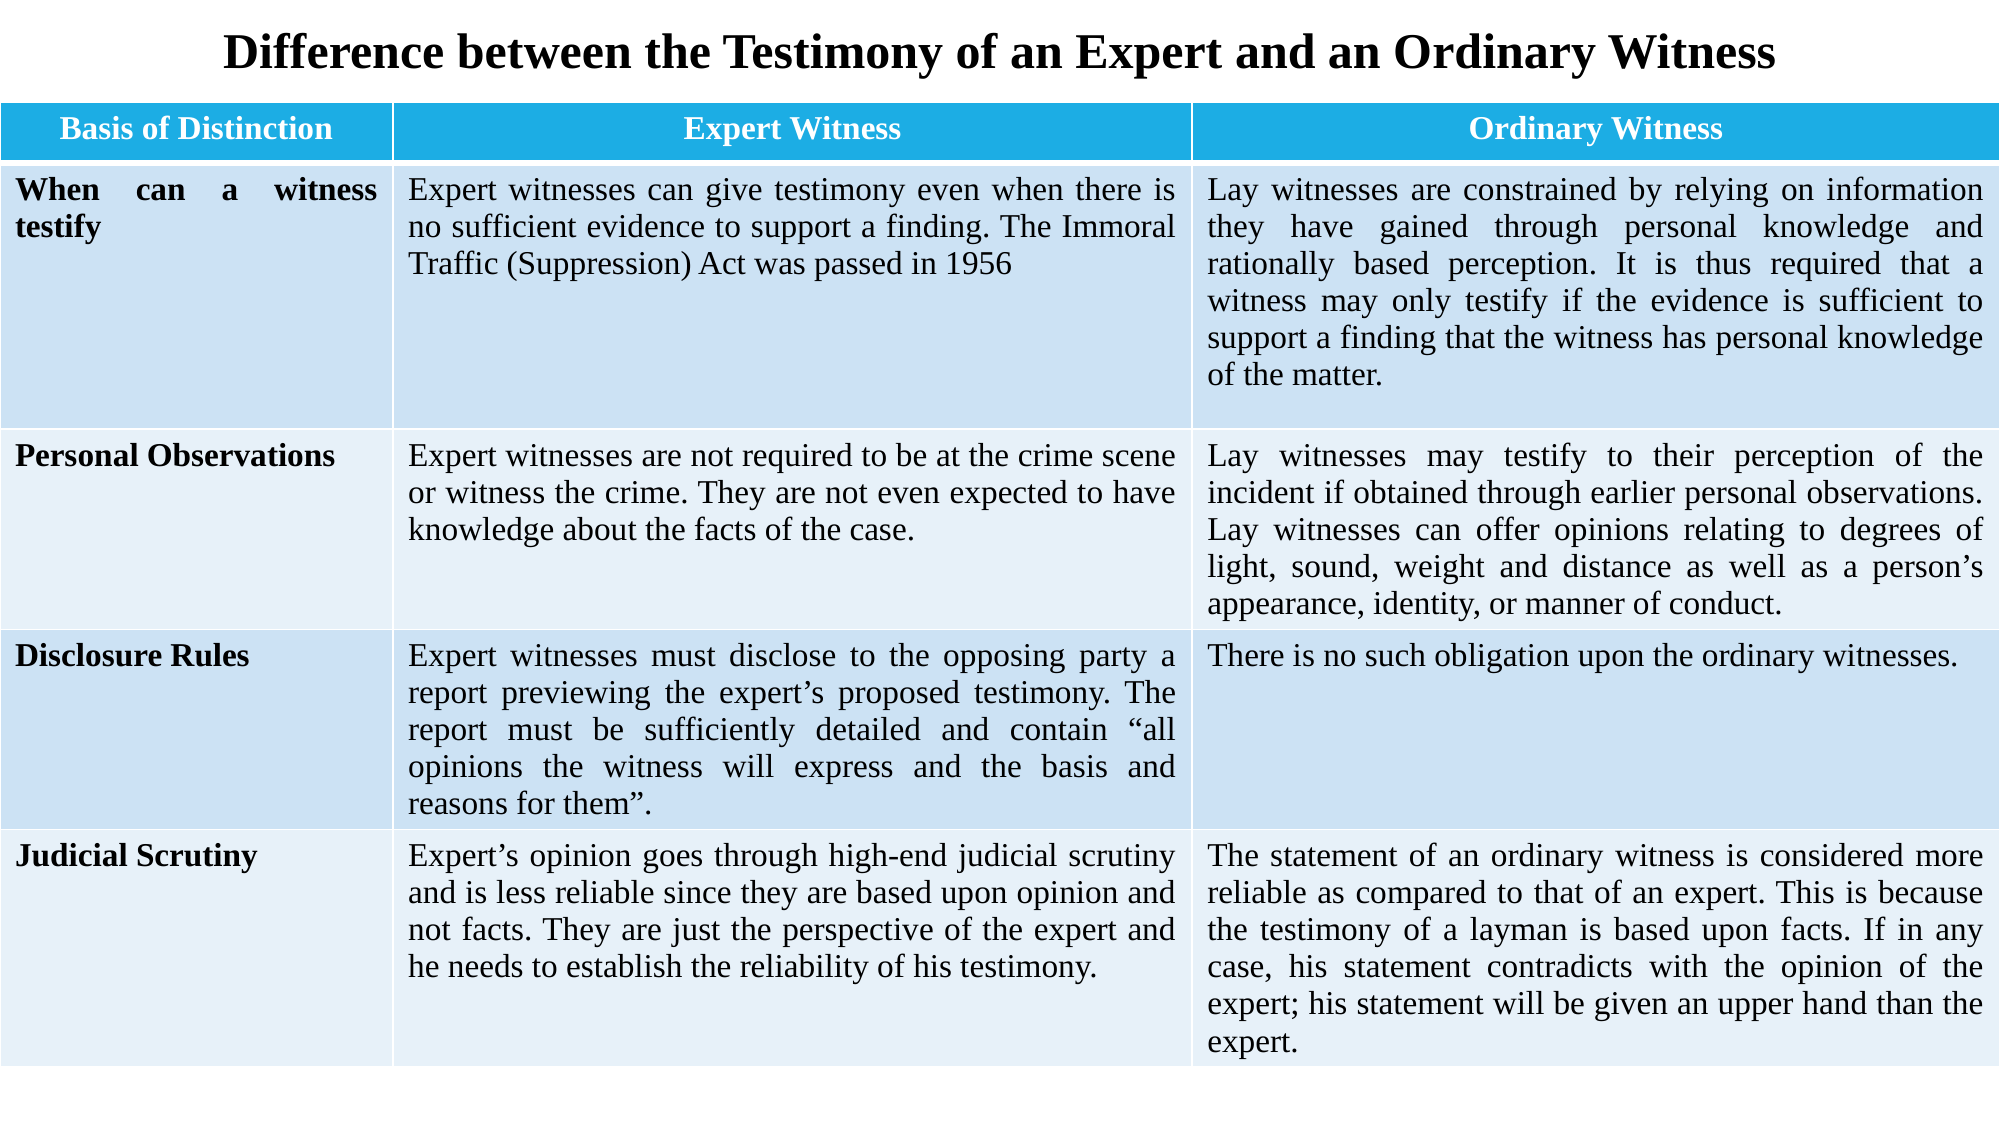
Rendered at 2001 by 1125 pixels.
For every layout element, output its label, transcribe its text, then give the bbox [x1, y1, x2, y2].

table_cell Expert witnesses can give testimony even when there is no sufficient evidence to support a finding. The Immoral Traffic (Suppression) Act was passed in 1956 [394, 166, 1191, 428]
table_cell There is no such obligation upon the ordinary witnesses. [1193, 630, 1999, 829]
table_header Ordinary Witness [1193, 103, 1999, 160]
table_cell Expert witnesses must disclose to the opposing party a report previewing the expert’s proposed testimony. The report must be sufficiently detailed and contain “all opinions the witness will express and the basis and reasons for them”. [394, 630, 1191, 829]
table_header Basis of Distinction [1, 103, 392, 160]
text_box Difference between the Testimony of an Expert and an Ordinary Witness [0, 10, 2000, 86]
table_cell Judicial Scrutiny [1, 830, 392, 1066]
table_cell The statement of an ordinary witness is considered more reliable as compared to that of an expert. This is because the testimony of a layman is based upon facts. If in any case, his statement contradicts with the opinion of the expert; his statement will be given an upper hand than the expert. [1193, 830, 1999, 1066]
table_cell Lay witnesses may testify to their perception of the incident if obtained through earlier personal observations. Lay witnesses can offer opinions relating to degrees of light, sound, weight and distance as well as a person’s appearance, identity, or manner of conduct. [1193, 430, 1999, 629]
table_header Expert Witness [394, 103, 1191, 160]
table_cell When can a witness testify [1, 166, 392, 428]
table_cell Lay witnesses are constrained by relying on information they have gained through personal knowledge and rationally based perception. It is thus required that a witness may only testify if the evidence is sufficient to support a finding that the witness has personal knowledge of the matter. [1193, 166, 1999, 428]
table_cell Expert’s opinion goes through high-end judicial scrutiny and is less reliable since they are based upon opinion and not facts. They are just the perspective of the expert and he needs to establish the reliability of his testimony. [394, 830, 1191, 1066]
table_cell Personal Observations [1, 430, 392, 629]
table_cell Disclosure Rules [1, 630, 392, 829]
table_cell Expert witnesses are not required to be at the crime scene or witness the crime. They are not even expected to have knowledge about the facts of the case. [394, 430, 1191, 629]
